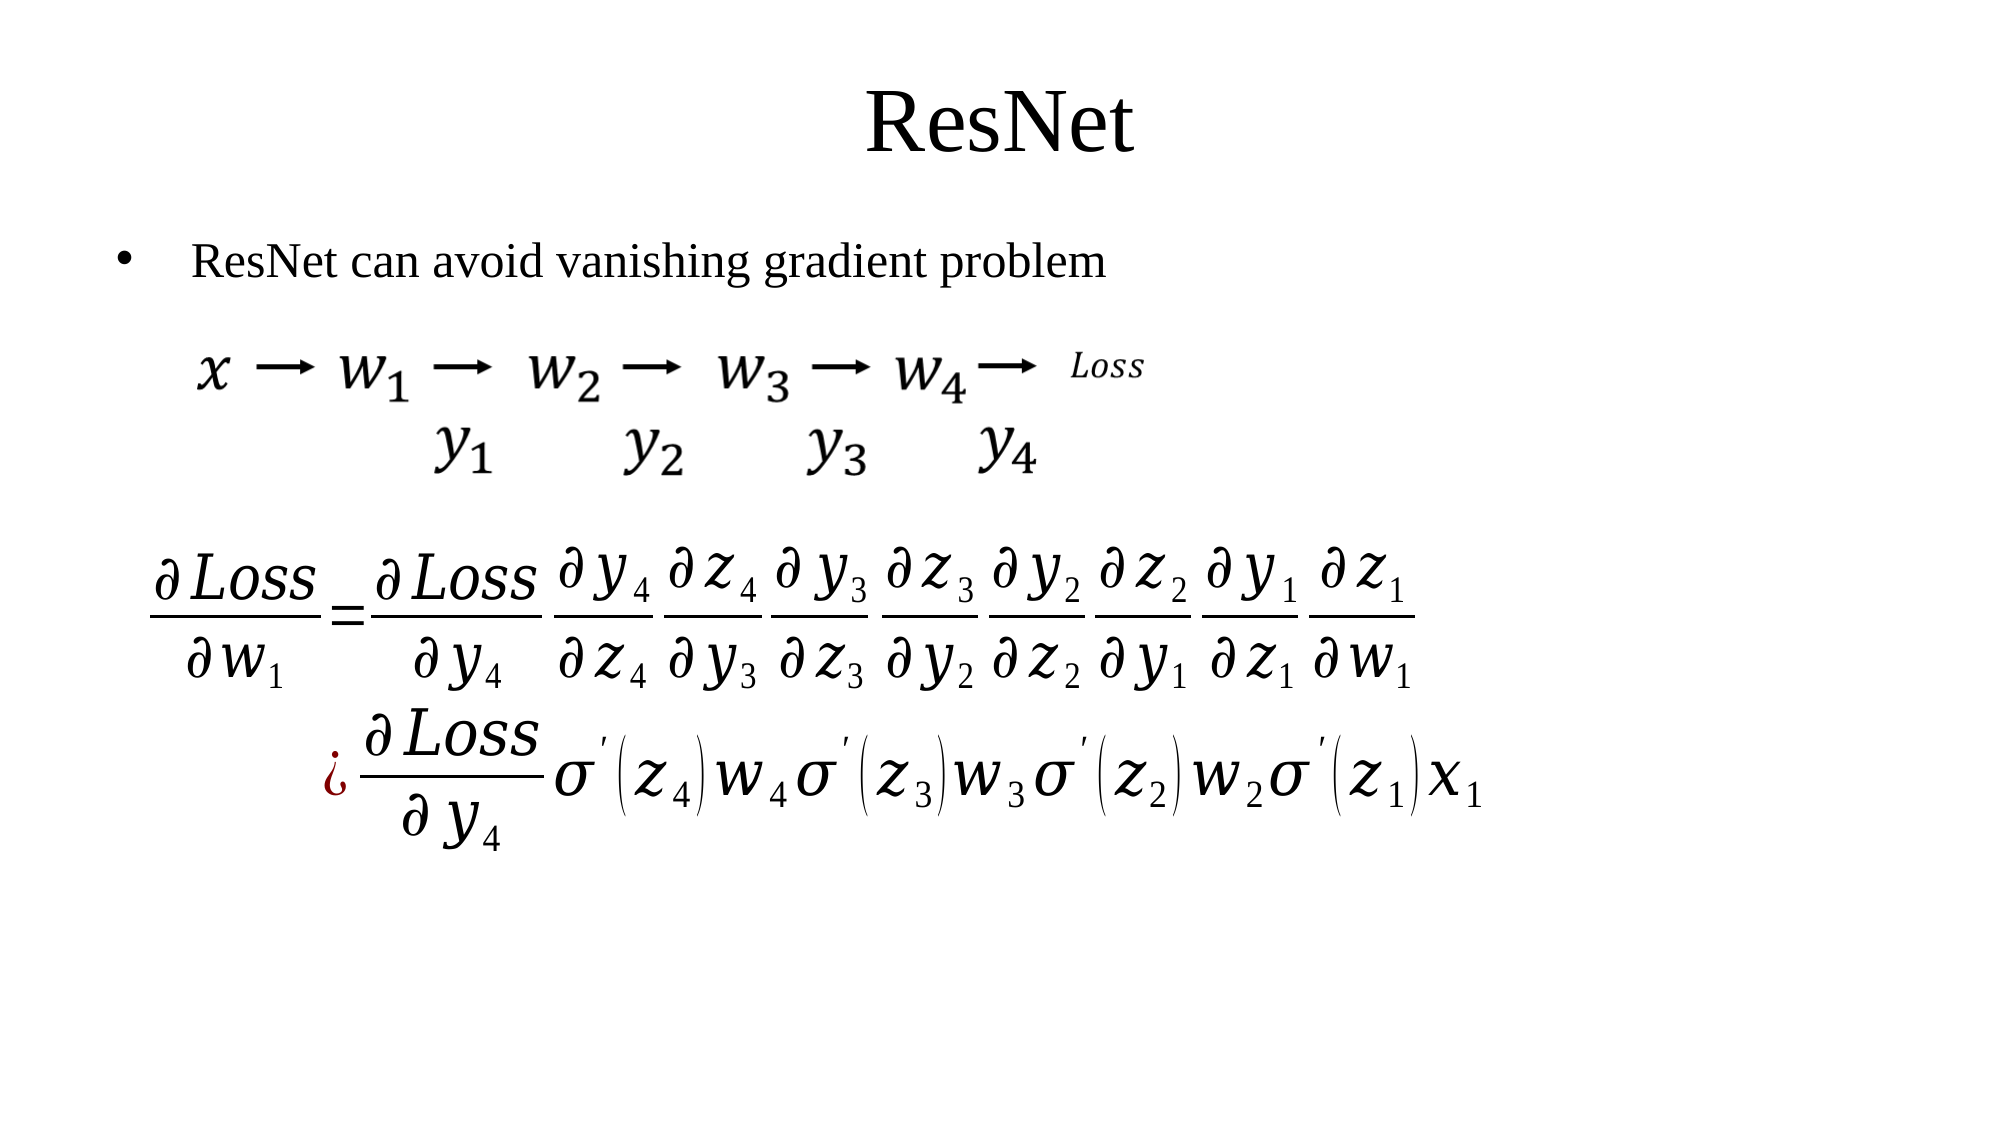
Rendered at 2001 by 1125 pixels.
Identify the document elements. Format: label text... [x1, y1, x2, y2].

picture [172, 317, 1165, 487]
text_box ResNet [0, 1, 2000, 243]
text_box ResNet can avoid vanishing gradient problem [101, 215, 1899, 295]
